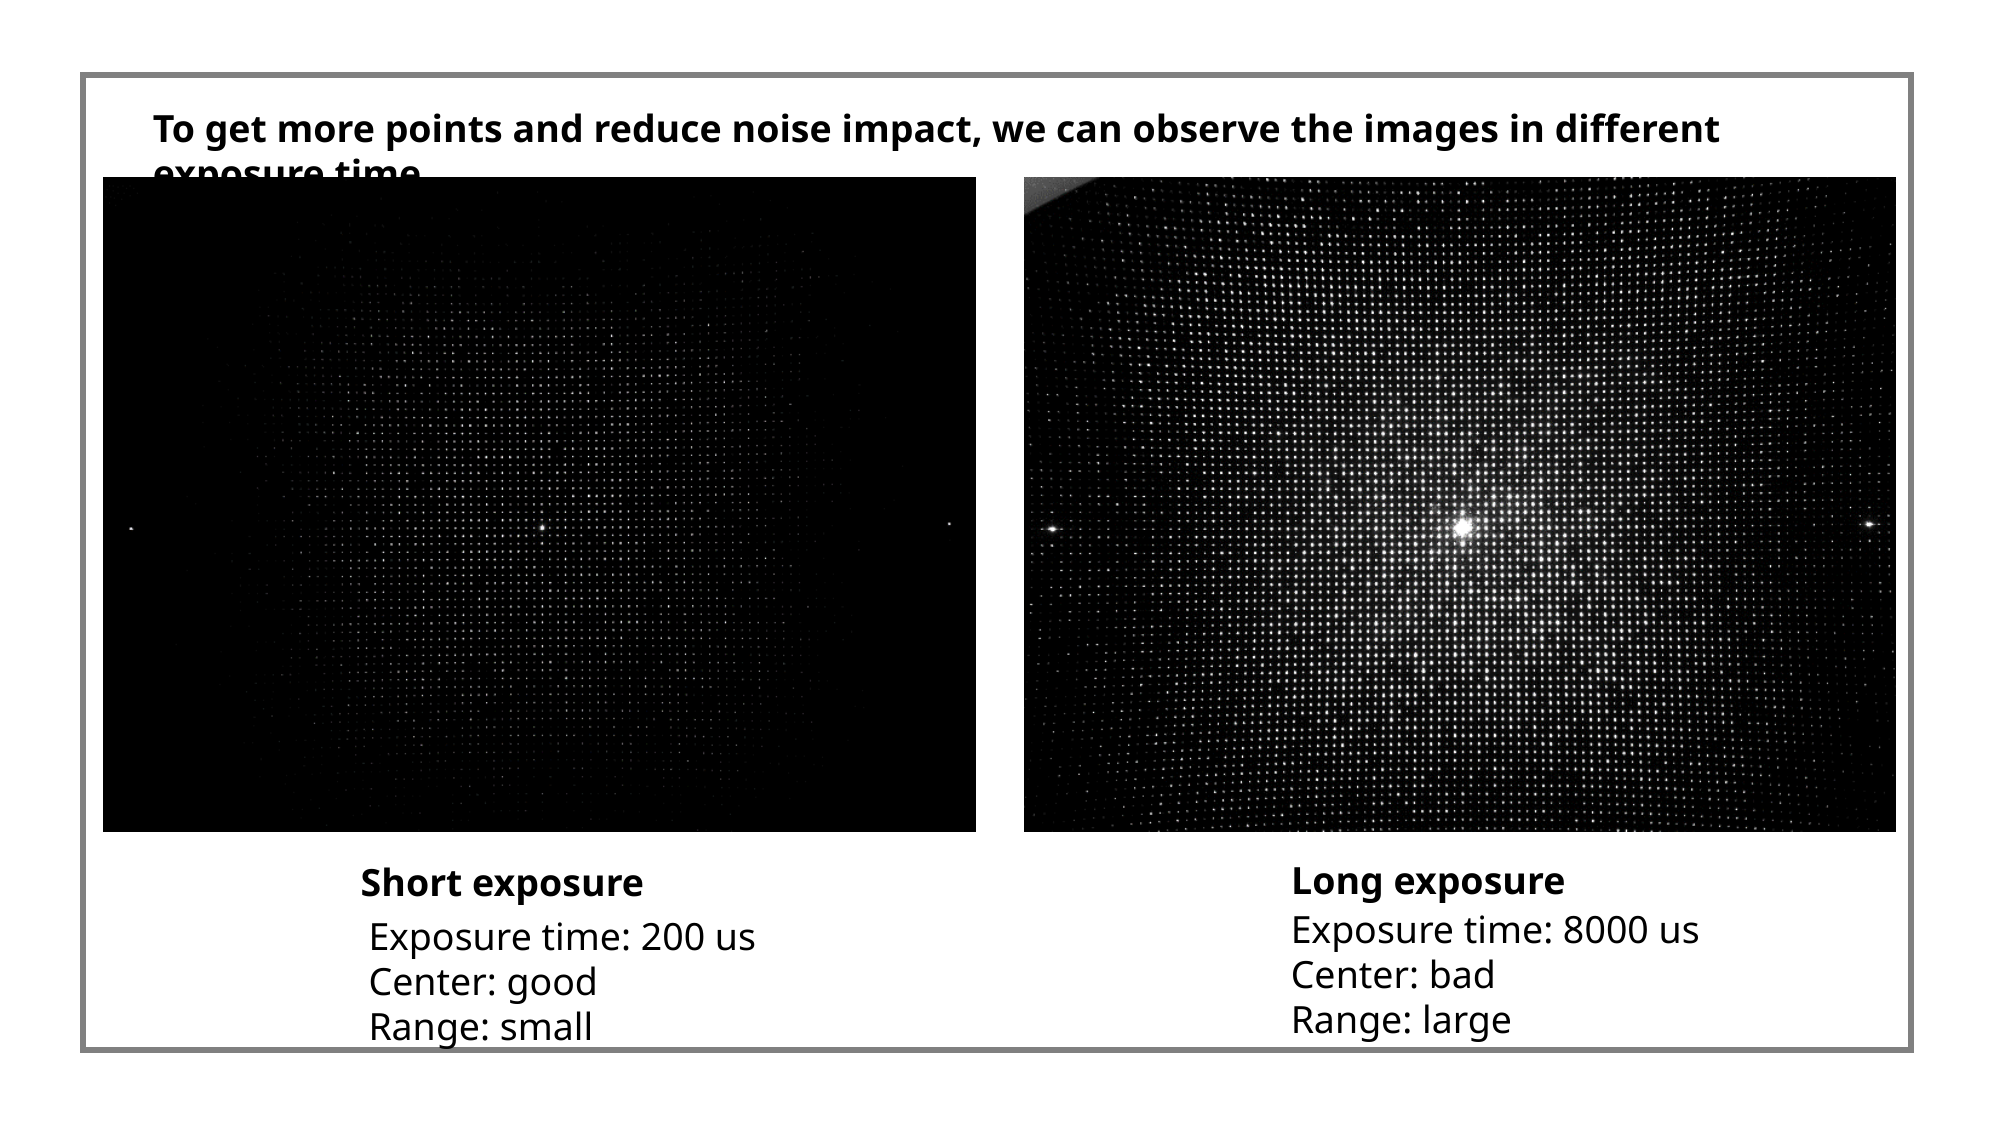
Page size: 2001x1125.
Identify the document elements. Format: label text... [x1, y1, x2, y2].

picture [103, 177, 976, 832]
text_box Exposure time: 200 us Center: good Range: small [353, 905, 1041, 1056]
text_box Short exposure [345, 851, 900, 912]
text_box To get more points and reduce noise impact, we can observe the images in different exposure time [138, 97, 1911, 202]
text_box [82, 74, 1912, 1051]
picture [1024, 177, 1896, 832]
text_box Exposure time: 8000 us Center: bad Range: large [1276, 898, 1963, 1049]
text_box Long exposure [1276, 849, 1831, 898]
